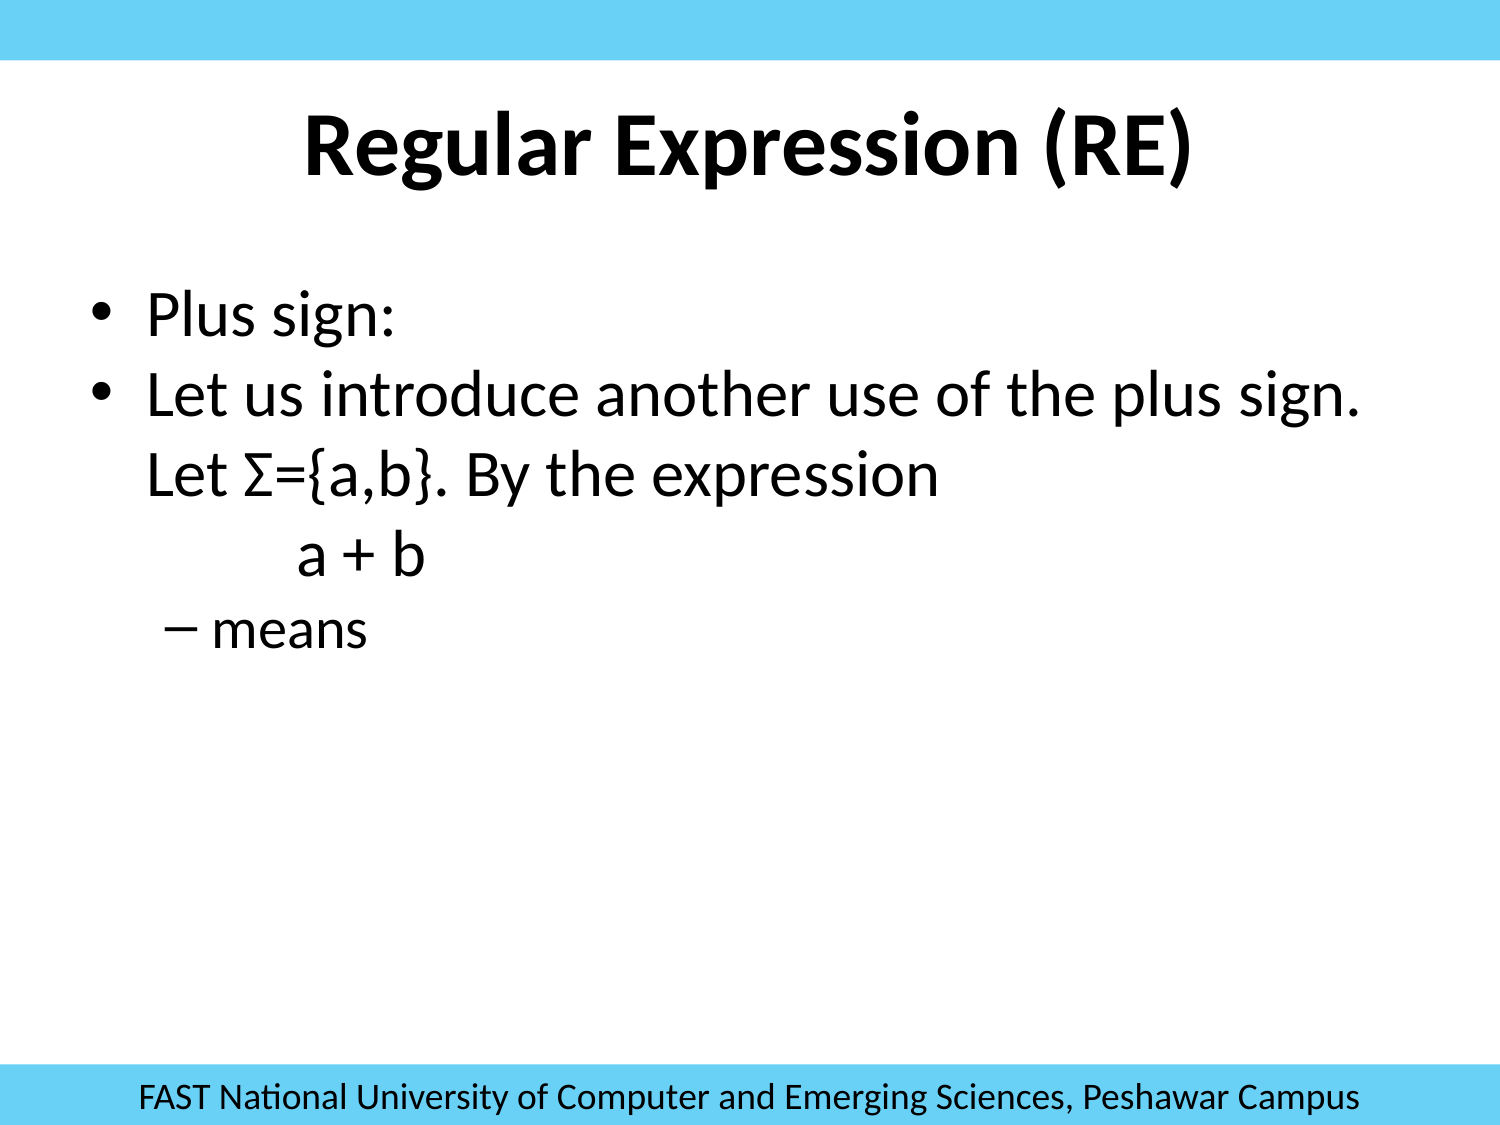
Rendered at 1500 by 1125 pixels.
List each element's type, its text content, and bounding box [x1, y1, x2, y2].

text_box FAST National University of Computer and Emerging Sciences, Peshawar Campus [0, 1064, 1500, 1125]
text_box [0, 0, 1500, 61]
text_box Regular Expression (RE) [75, 61, 1425, 233]
text_box Plus sign: Let us introduce another use of the plus sign. Let Σ={a,b}. By the expression a + b means [75, 262, 1425, 1005]
